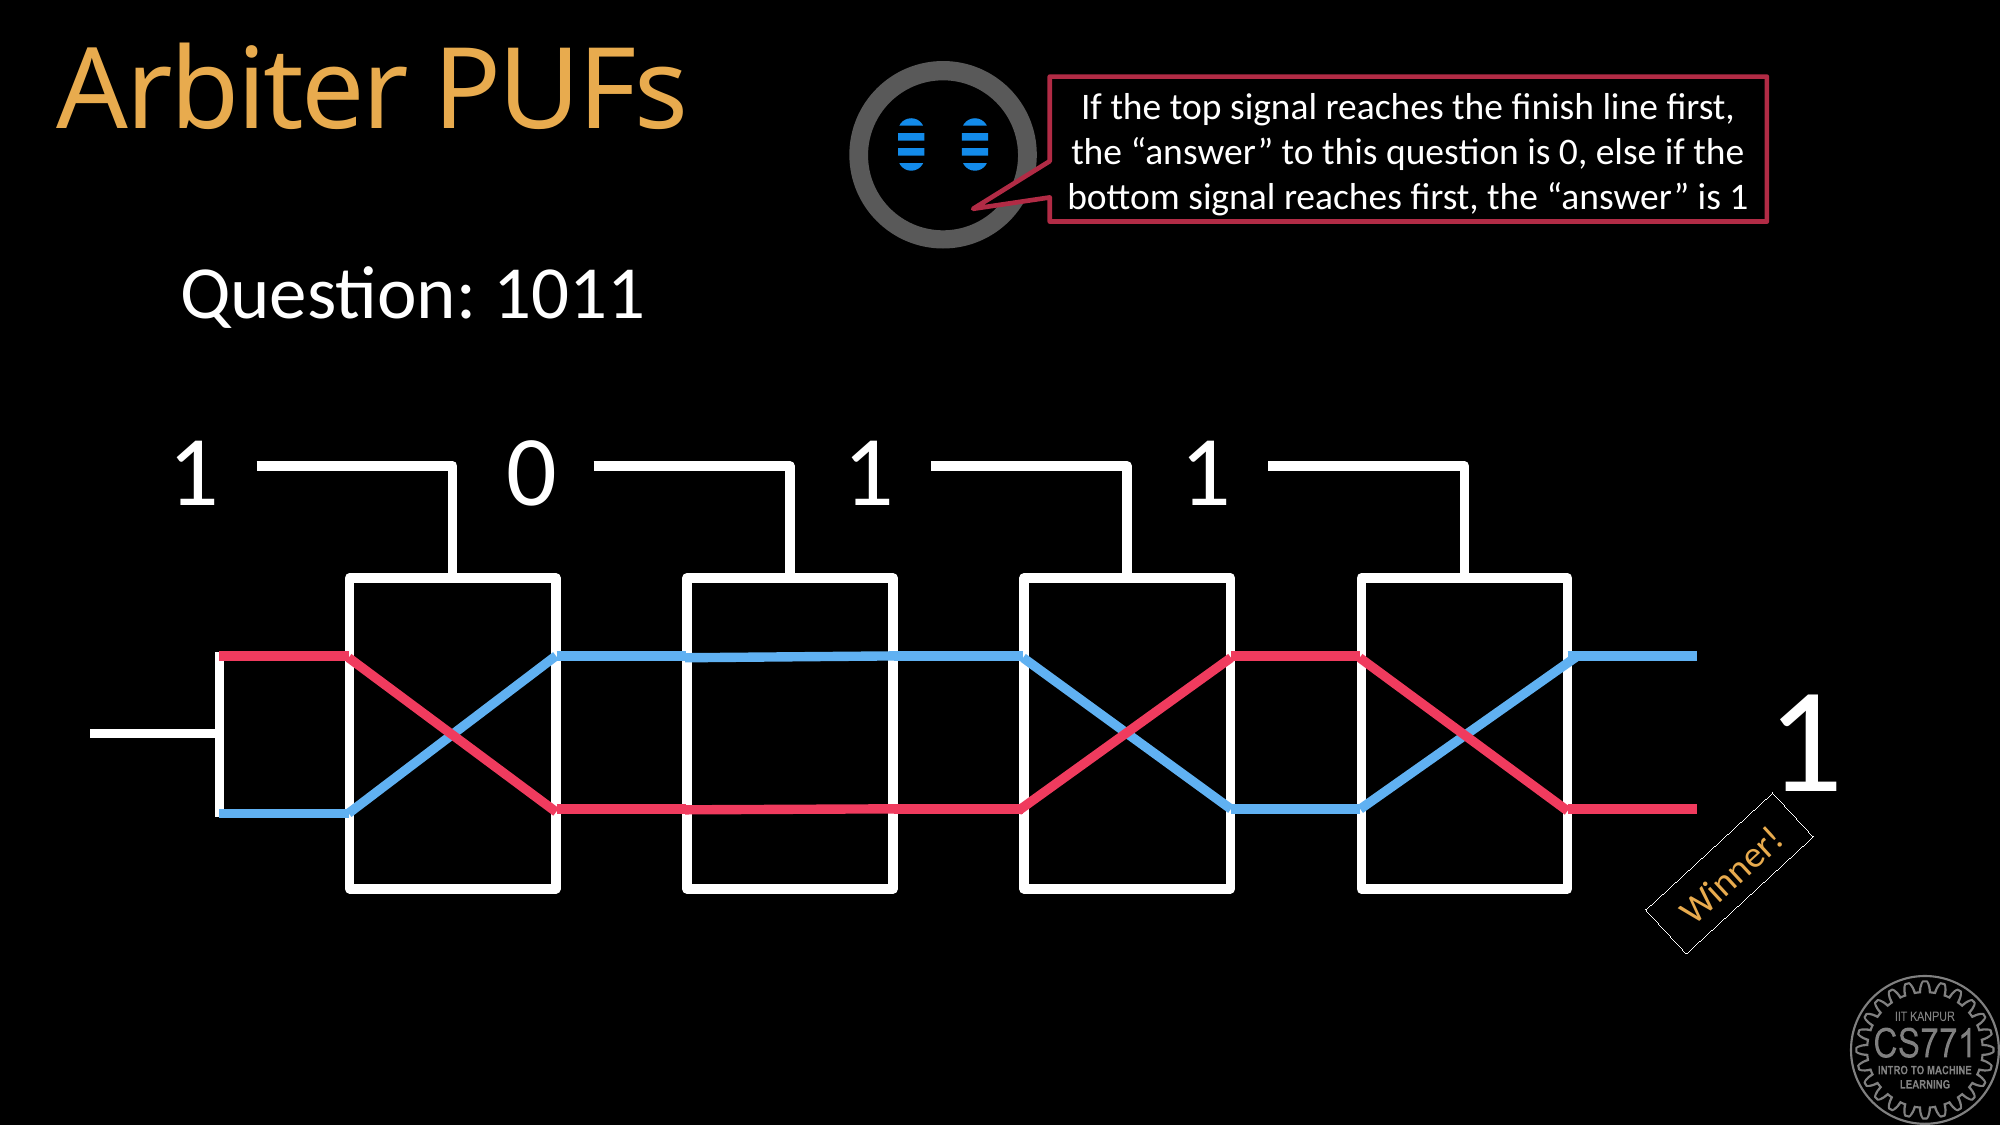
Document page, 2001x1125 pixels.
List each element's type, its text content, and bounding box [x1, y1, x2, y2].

text_box [686, 814, 894, 890]
text_box 1 [1143, 398, 1269, 534]
text_box 1 [1707, 634, 1904, 829]
text_box Question: 1011 [97, 236, 728, 341]
text_box [1360, 814, 1569, 890]
text_box 0 [469, 398, 594, 534]
title Arbiter PUFs [41, 5, 1945, 183]
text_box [1267, 466, 1465, 577]
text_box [219, 655, 1698, 813]
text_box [930, 466, 1128, 577]
text_box [1360, 577, 1569, 655]
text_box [849, 60, 1038, 249]
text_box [593, 466, 791, 577]
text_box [256, 466, 453, 577]
text_box [686, 577, 894, 653]
text_box [349, 577, 557, 655]
text_box [1023, 814, 1231, 890]
text_box Winner! [1645, 792, 1814, 954]
text_box [349, 814, 557, 890]
text_box 1 [806, 398, 931, 534]
text_box 1 [131, 398, 257, 534]
text_box [1023, 577, 1231, 655]
text_box If the top signal reaches the finish line first, the “answer” to this question is 0, else if the bottom signal reaches first, the “answer” is 1 [1038, 75, 1768, 223]
